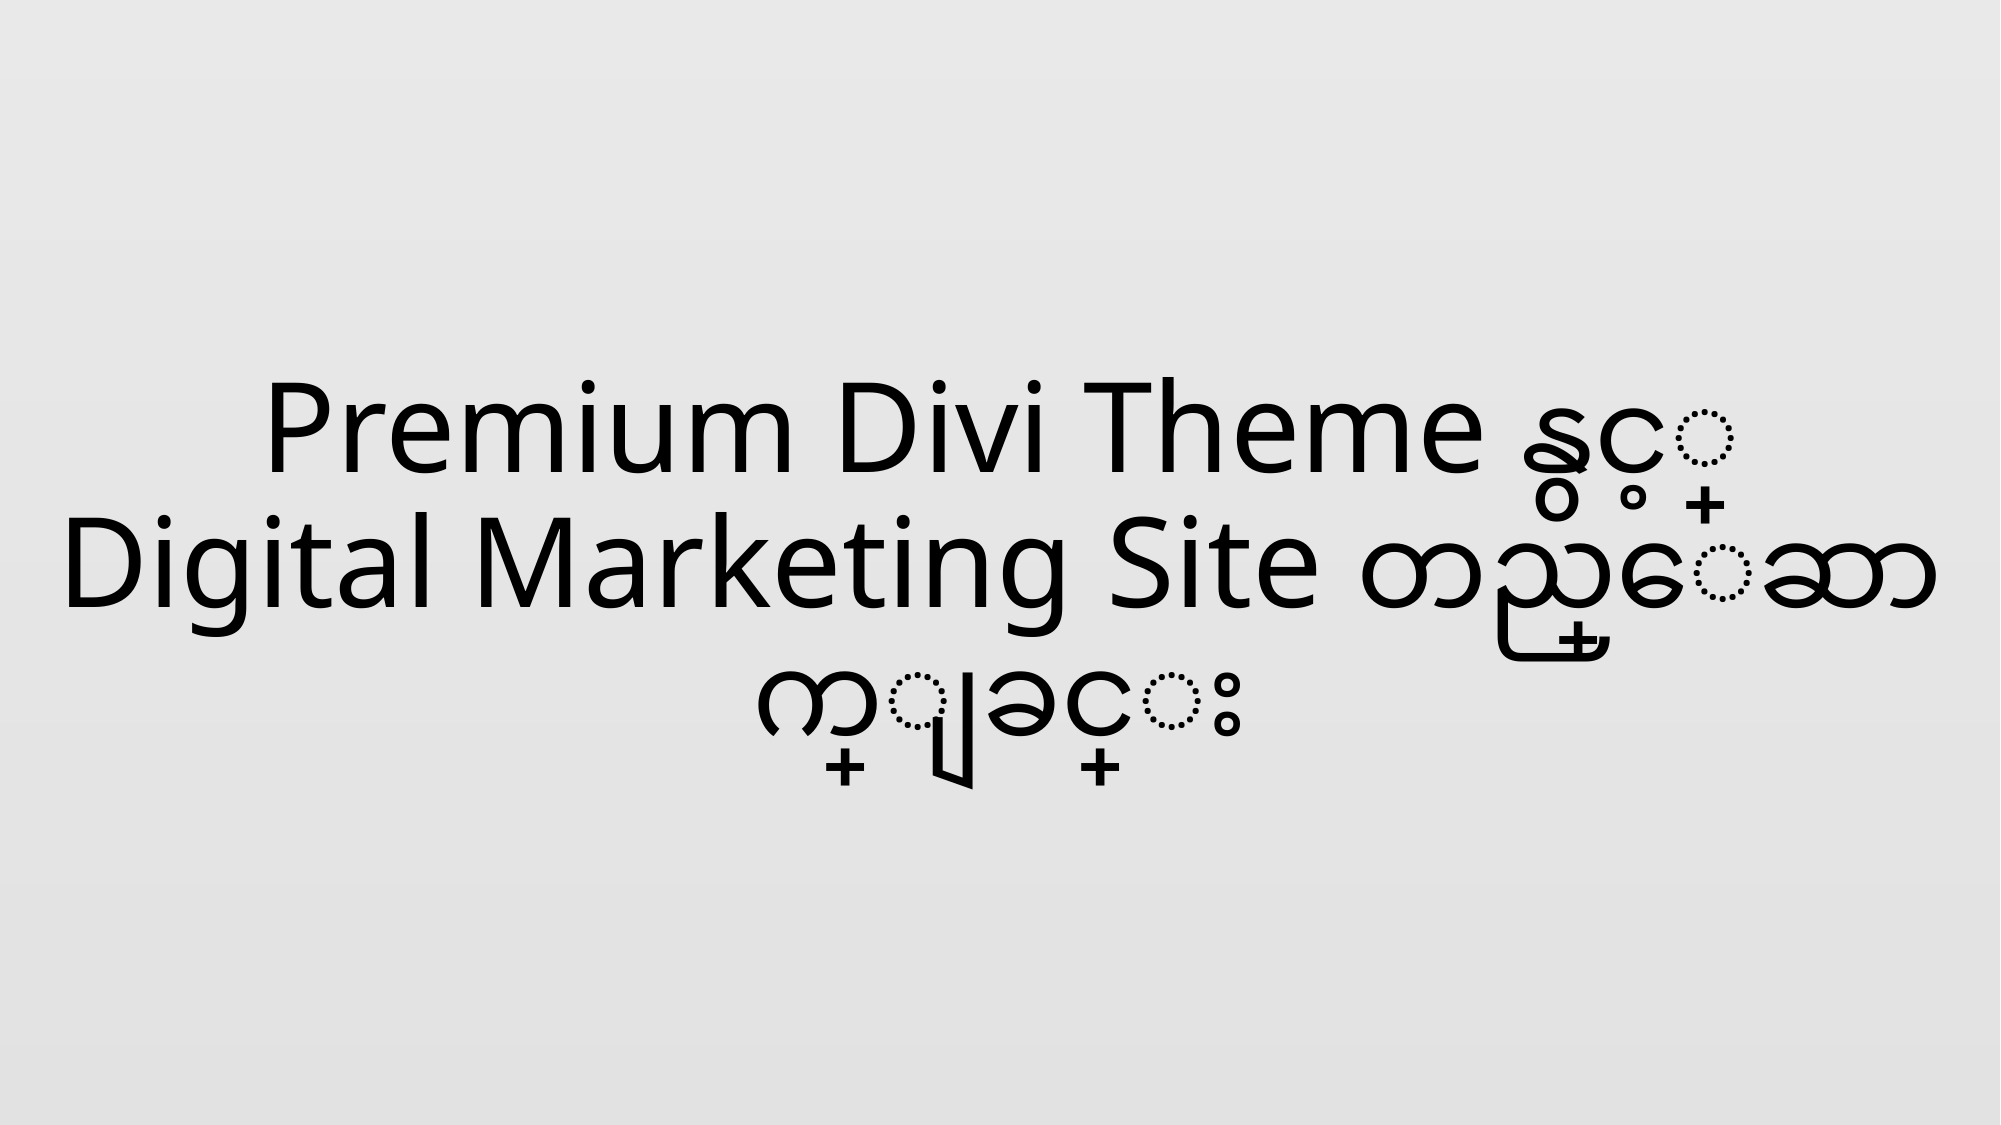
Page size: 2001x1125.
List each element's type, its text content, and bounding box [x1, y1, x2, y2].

title Premium Divi Theme နွင့္ Digital Marketing Site တည္ေဆာက္ျခင္း [0, 0, 2000, 1125]
